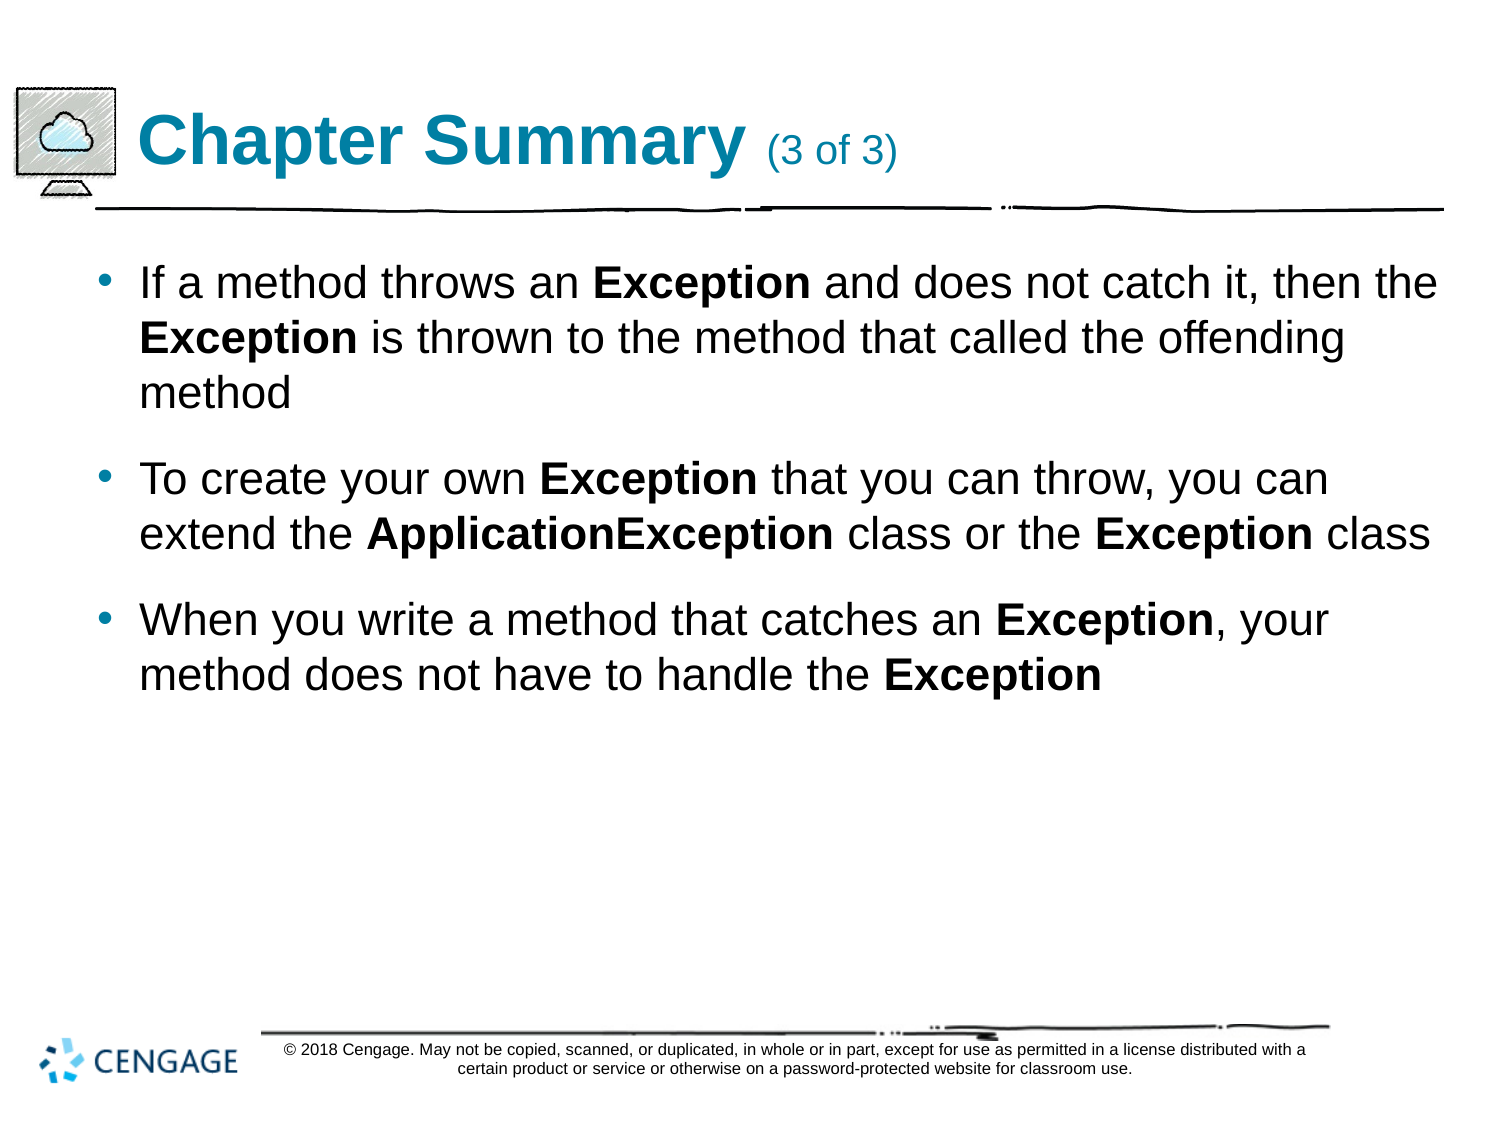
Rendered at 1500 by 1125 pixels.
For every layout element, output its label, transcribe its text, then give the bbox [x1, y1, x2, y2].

title Chapter Summary (3 of 3) [137, 92, 1388, 179]
picture [261, 1024, 1331, 1040]
picture [19, 1024, 250, 1096]
picture [95, 205, 1444, 213]
list © 2018 Cengage. May not be copied, scanned, or duplicated, in whole or in part, except for use as permitted in a license distributed with a certain product or service or otherwise on a password-protected website for classroom use. [261, 1040, 1331, 1089]
list If a method throws an Exception and does not catch it, then the Exception is thrown to the method that called the offending method To create your own Exception that you can throw, you can extend the ApplicationException class or the Exception class When you write a method that catches an Exception, your method does not have to handle the Exception [97, 252, 1450, 775]
picture [13, 86, 117, 201]
